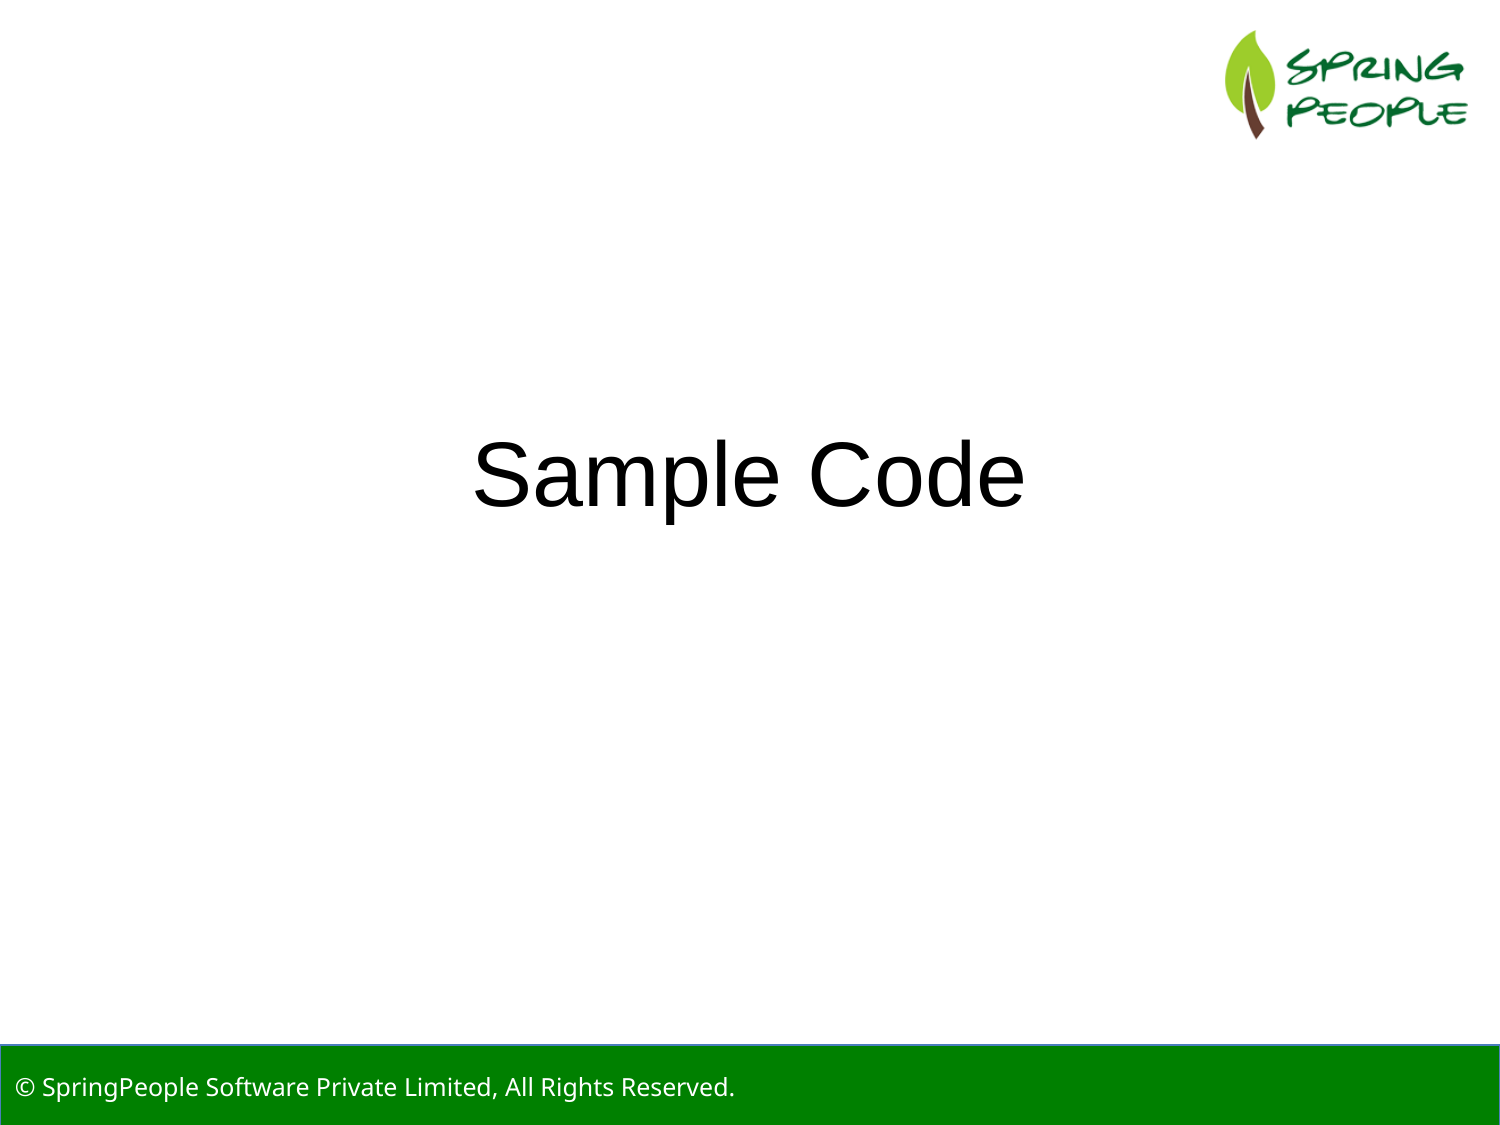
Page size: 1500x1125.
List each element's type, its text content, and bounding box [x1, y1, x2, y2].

title Sample Code [112, 349, 1388, 591]
picture [1216, 30, 1468, 140]
